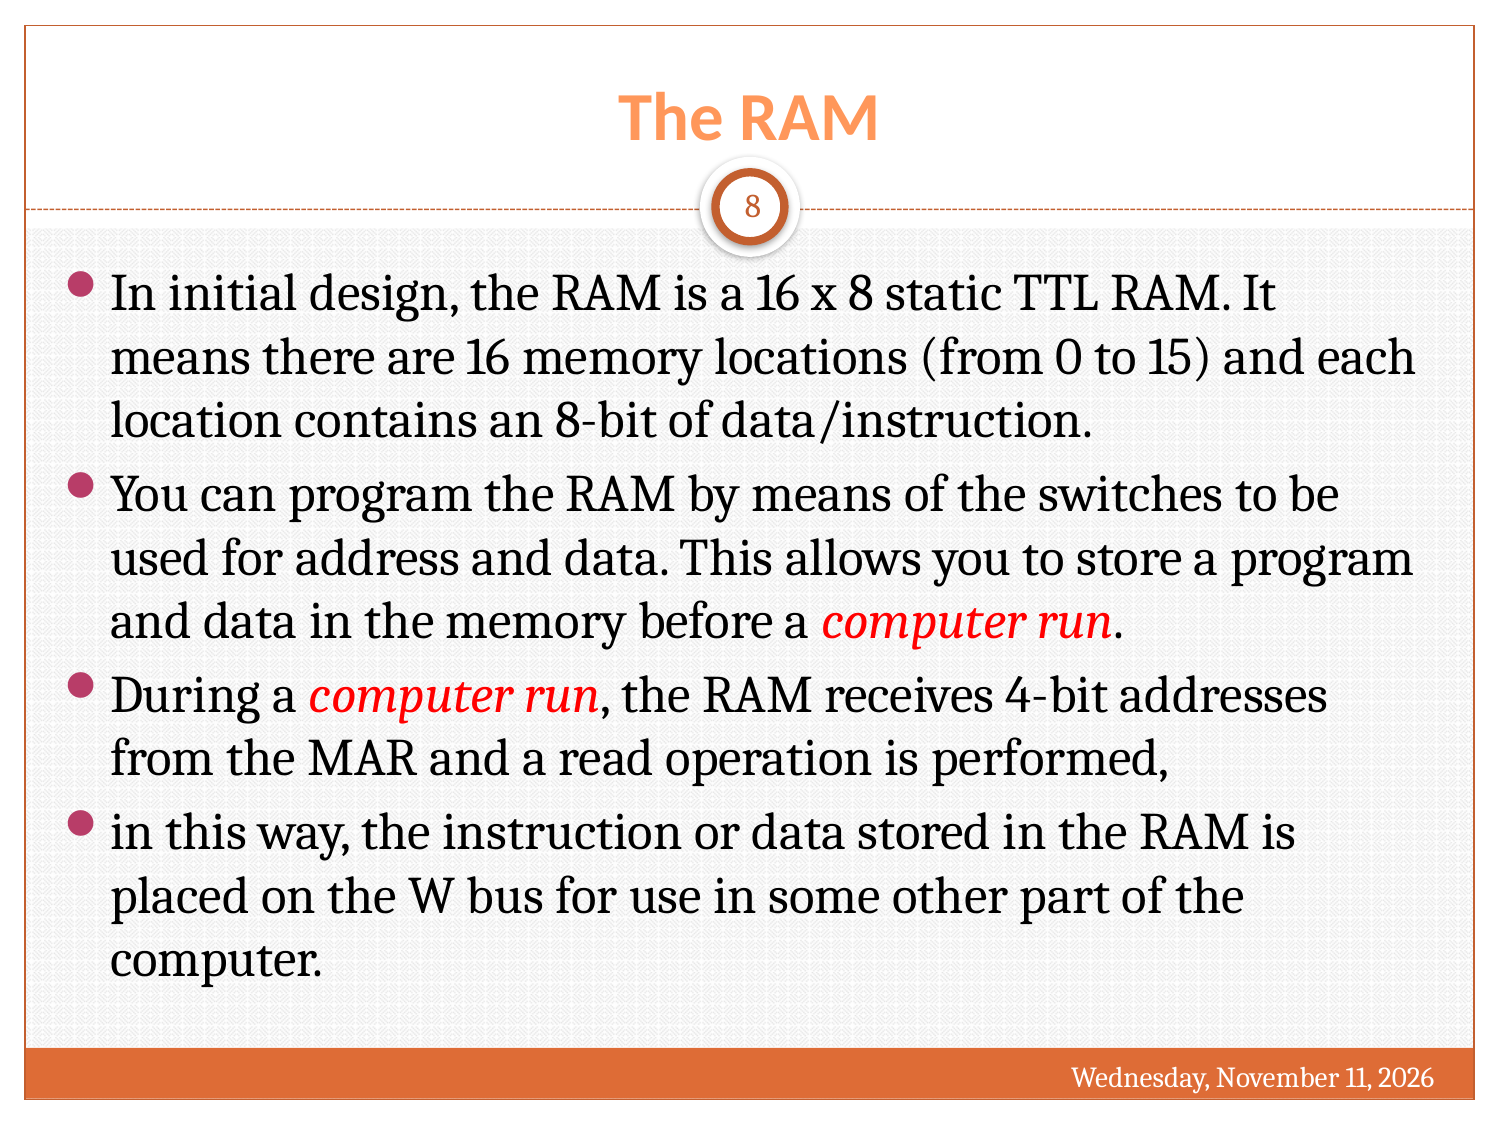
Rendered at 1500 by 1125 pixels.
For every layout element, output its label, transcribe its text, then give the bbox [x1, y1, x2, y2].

title The RAM [49, 37, 1450, 162]
slide_number 8 [715, 168, 791, 241]
list In initial design, the RAM is a 16 x 8 static TTL RAM. It means there are 16 memory locations (from 0 to 15) and each location contains an 8-bit of data/instruction. You can program the RAM by means of the switches to be used for address and data. This allows you to store a program and data in the memory before a computer run. During a computer run, the RAM receives 4-bit addresses from the MAR and a read operation is performed, in this way, the instruction or data stored in the RAM is placed on the W bus for use in some other part of the computer. [49, 250, 1445, 1001]
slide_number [950, 1050, 1450, 1111]
